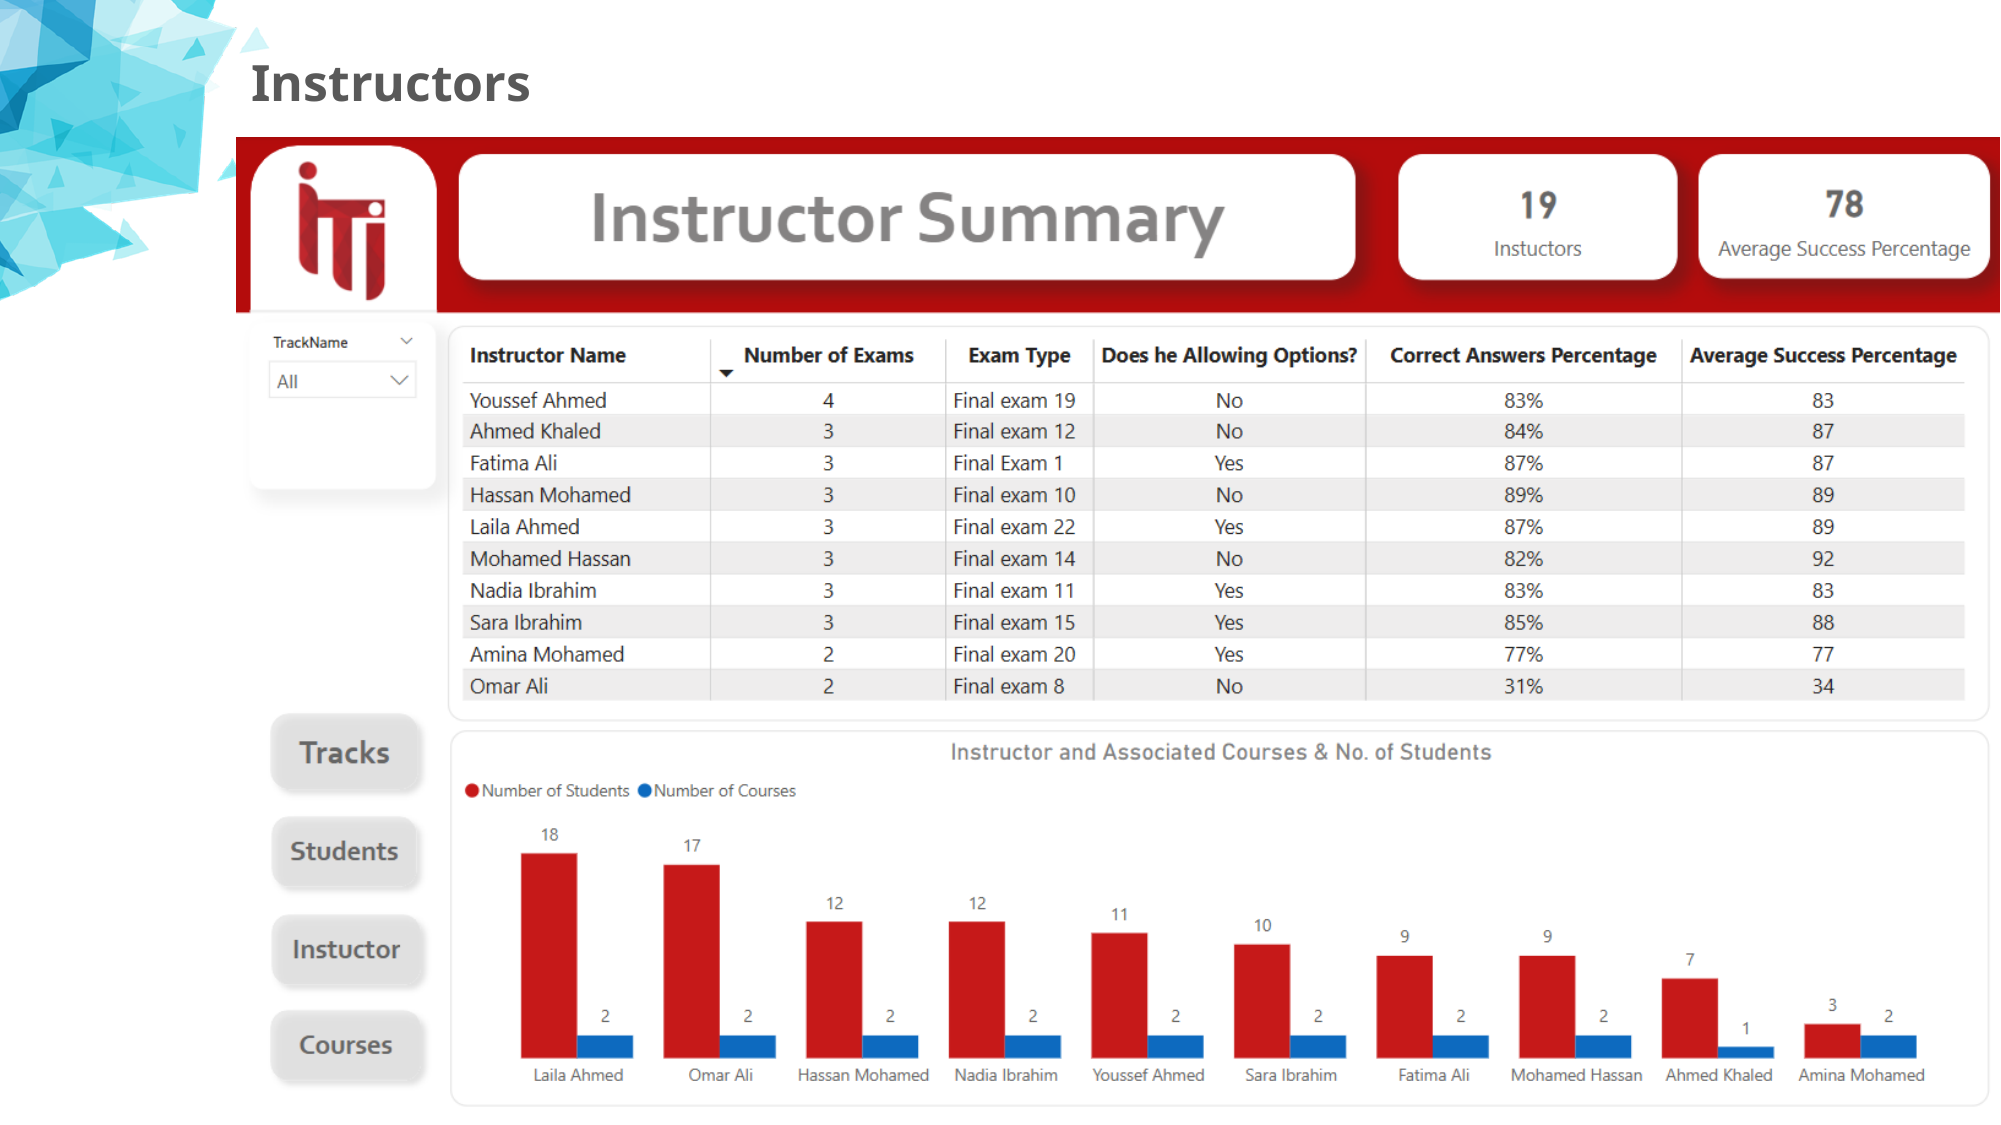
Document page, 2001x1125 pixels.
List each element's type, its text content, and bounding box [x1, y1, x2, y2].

picture [0, 0, 2000, 1119]
text_box Instructors [236, 44, 1061, 120]
